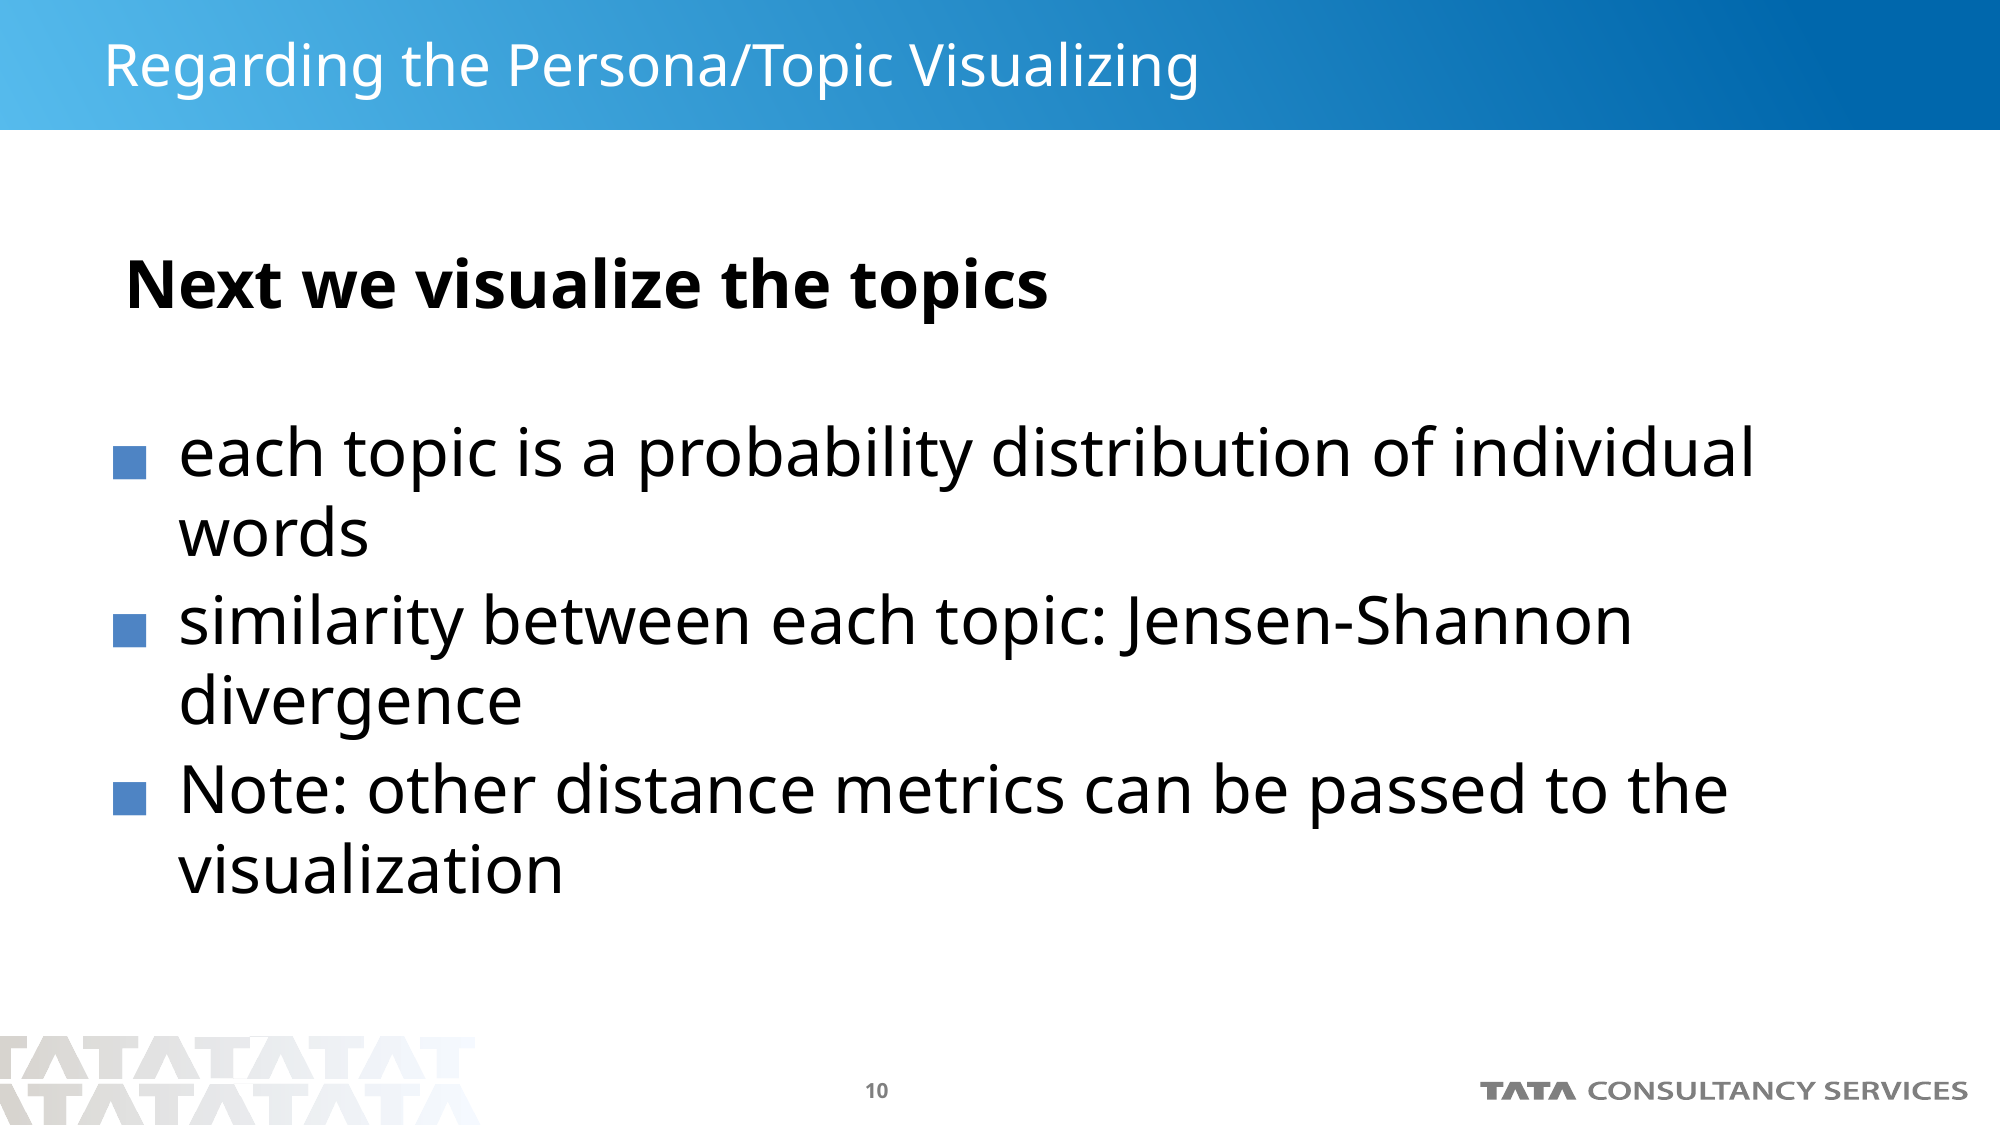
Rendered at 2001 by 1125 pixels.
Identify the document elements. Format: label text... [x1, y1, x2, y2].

list Next we visualize the topics each topic is a probability distribution of individual words similarity between each topic: Jensen-Shannon divergence Note: other distance metrics can be passed to the visualization [88, 226, 1950, 1125]
text_box Regarding the Persona/Topic Visualizing [88, 9, 1950, 116]
